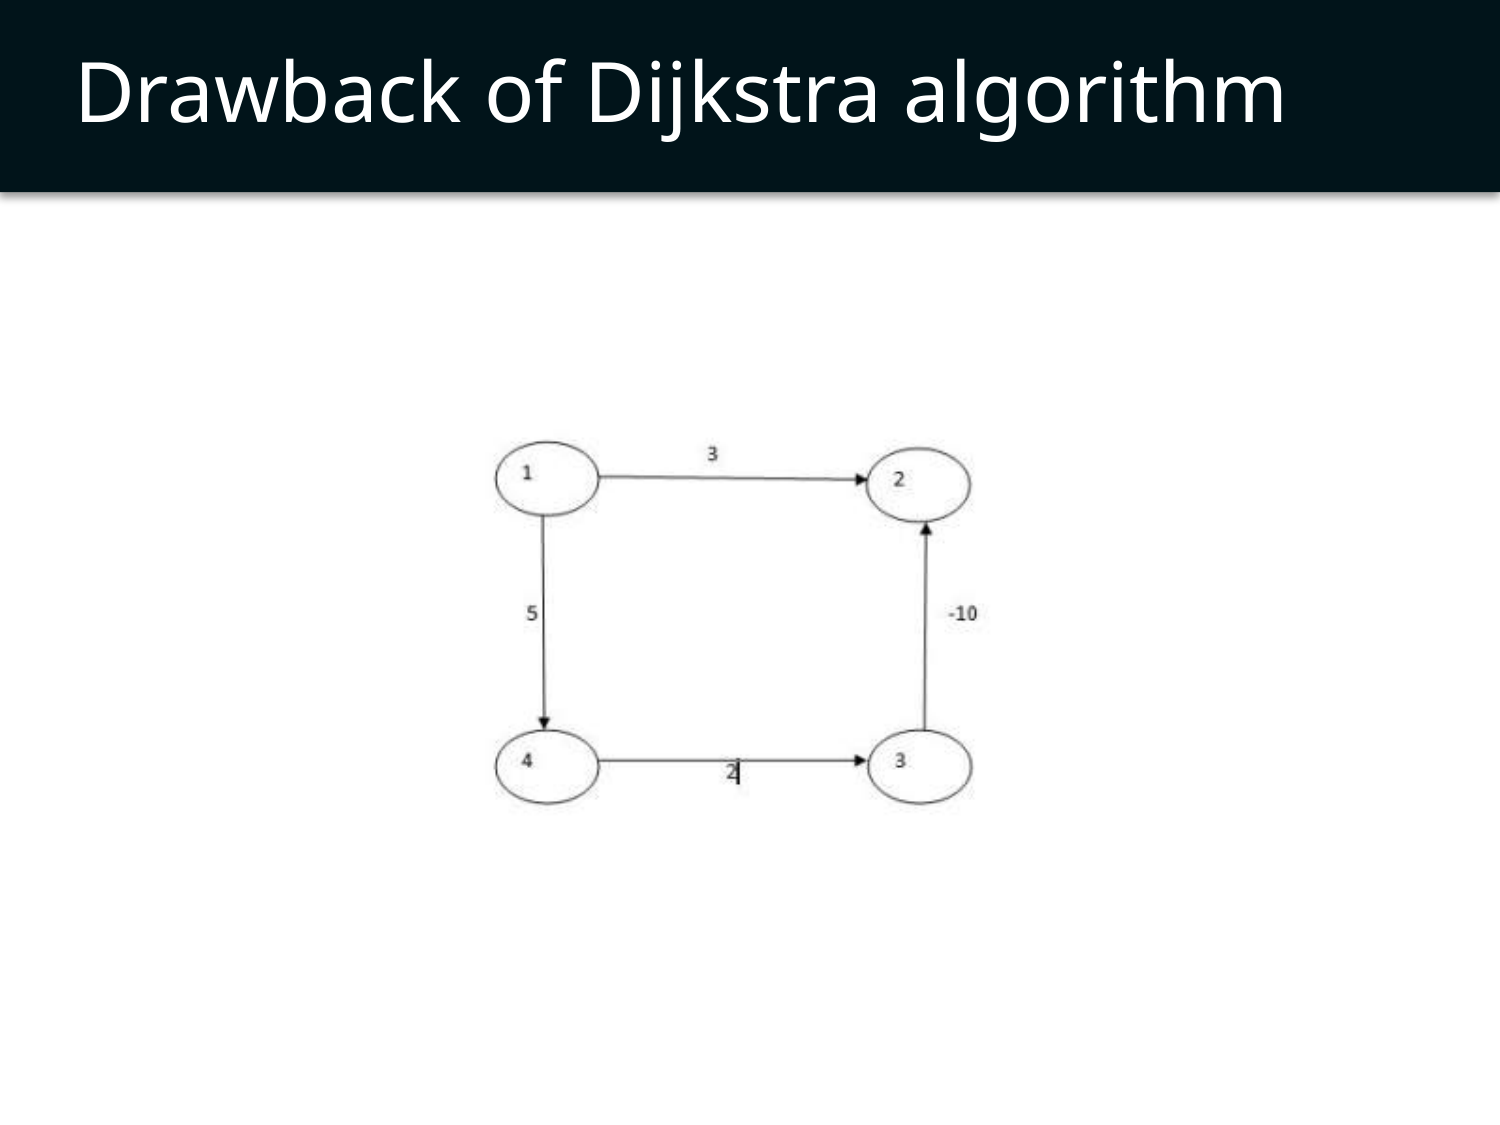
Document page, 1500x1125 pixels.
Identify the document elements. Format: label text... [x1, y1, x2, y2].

title Drawback of Dijkstra algorithm [59, 0, 1500, 193]
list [449, 408, 1022, 832]
